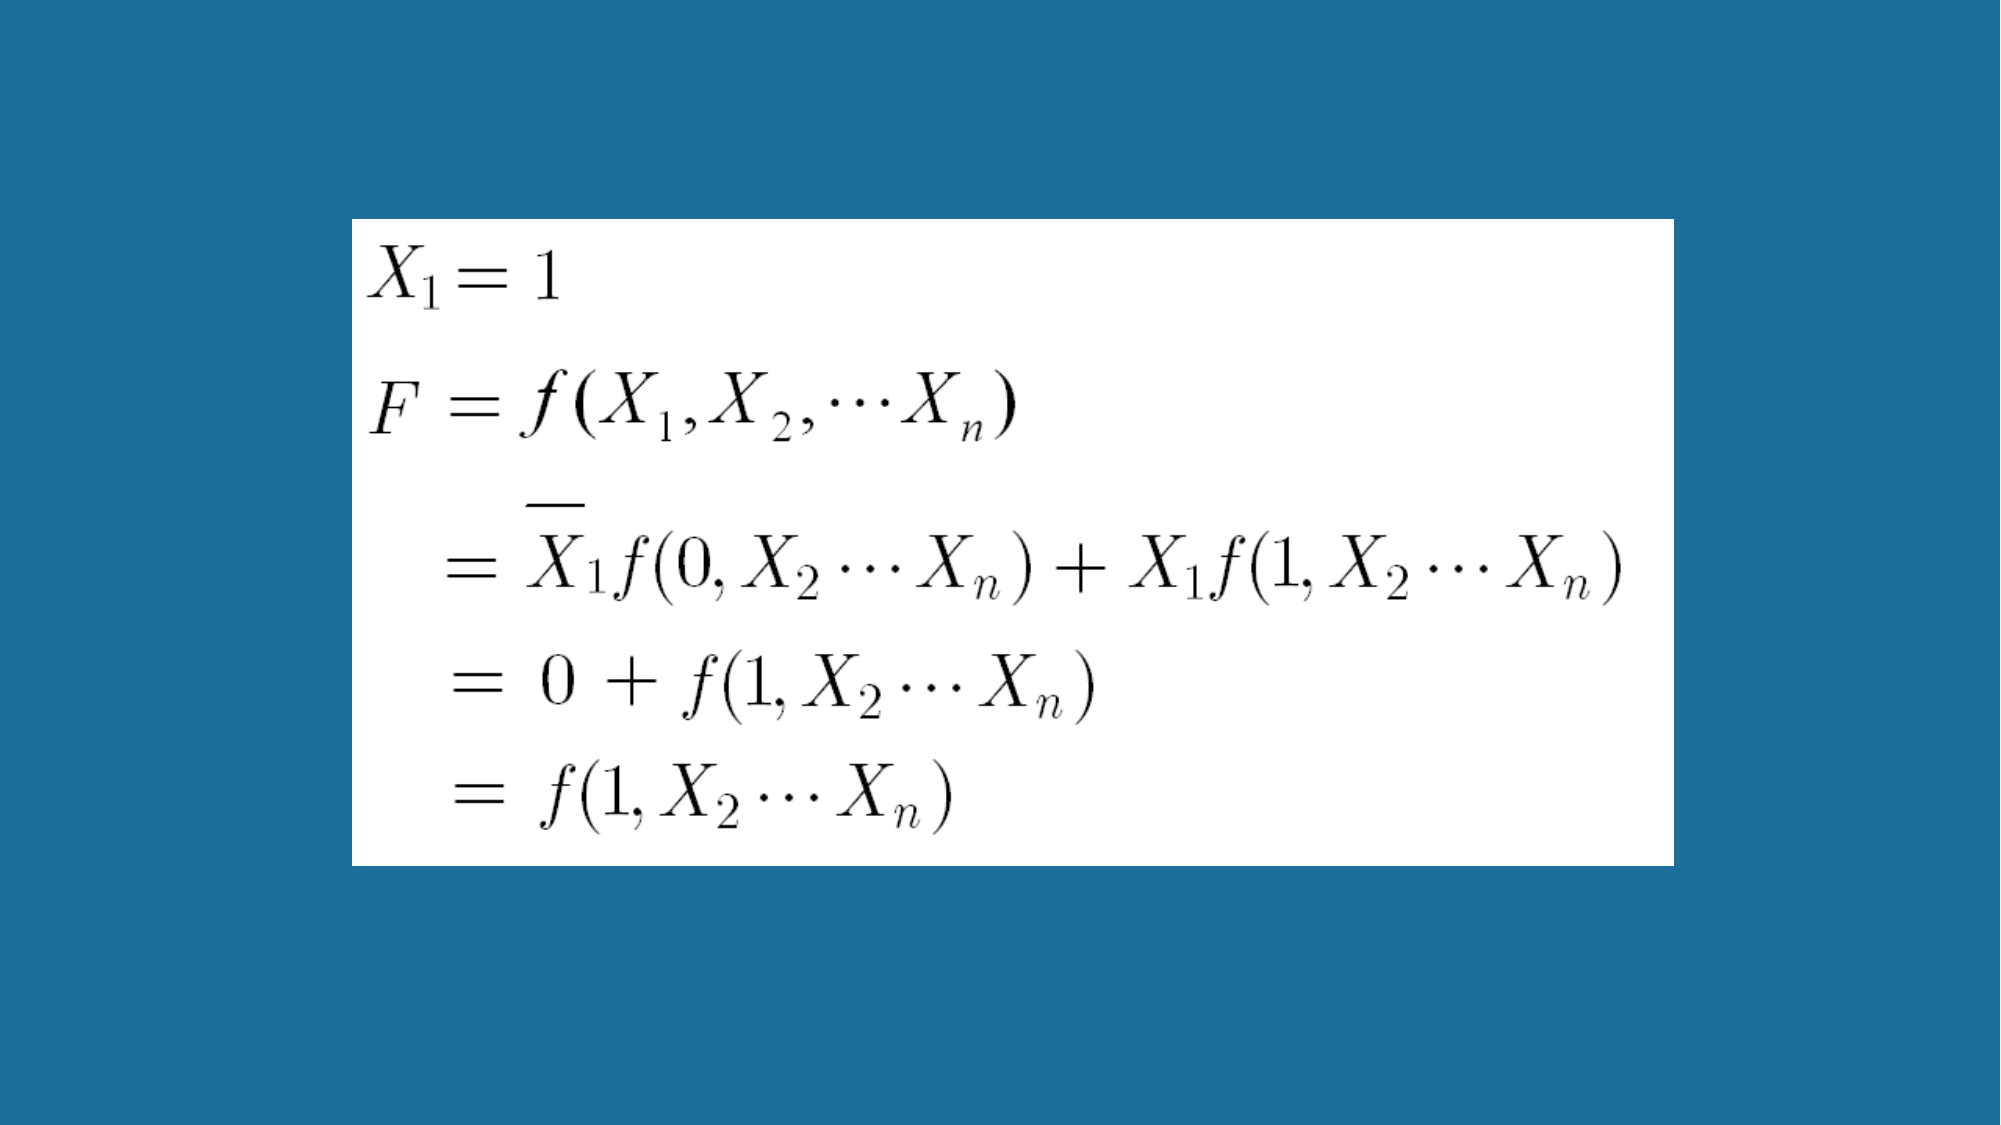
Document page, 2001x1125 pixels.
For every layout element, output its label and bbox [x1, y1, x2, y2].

picture [352, 219, 1674, 866]
